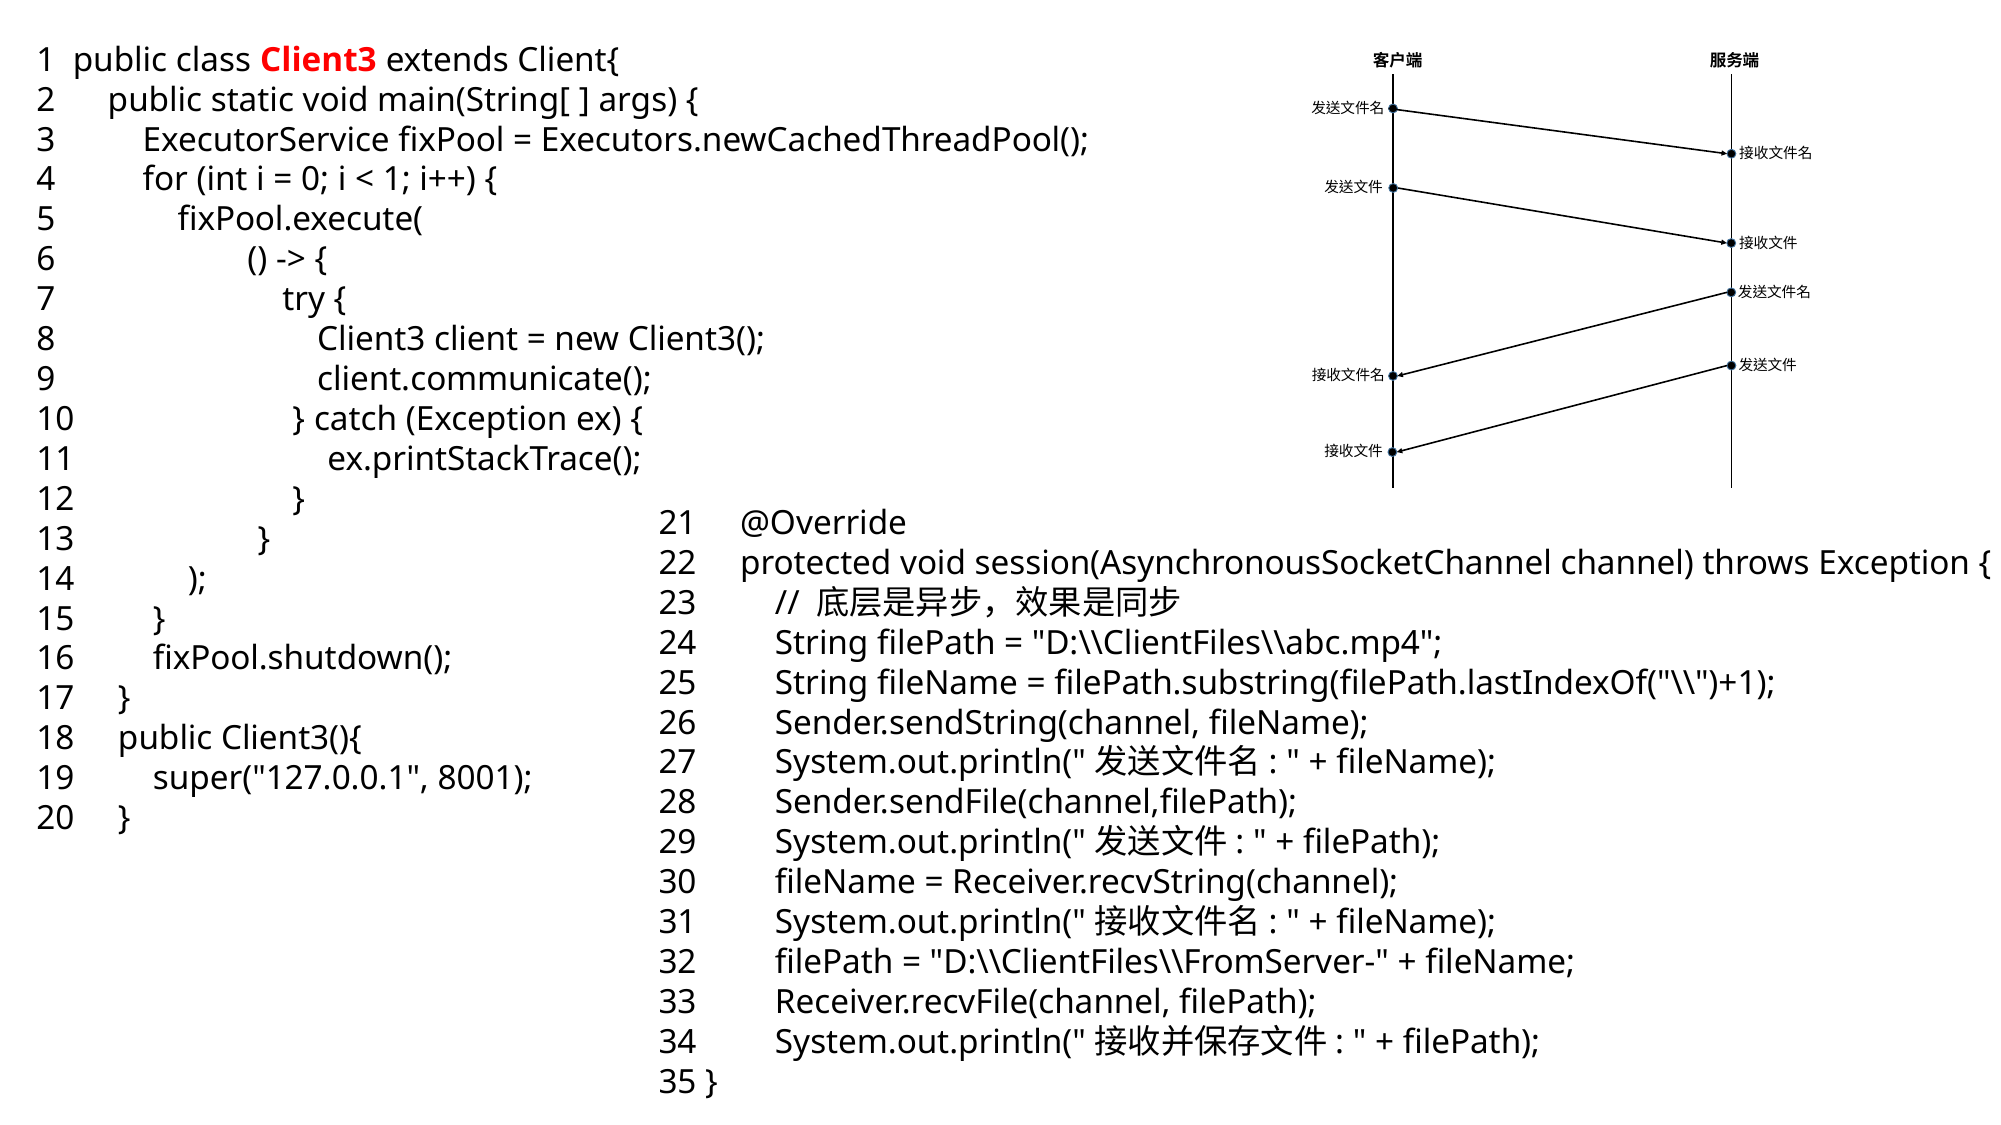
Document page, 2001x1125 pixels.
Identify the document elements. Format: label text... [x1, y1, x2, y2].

text_box 21 @Override 22 protected void session(AsynchronousSocketChannel channel) throws Exception { 23 // 底层是异步，效果是同步 24 String filePath = "D:\\ClientFiles\\abc.mp4"; 25 String fileName = filePath.substring(filePath.lastIndexOf("\\")+1); 26 Sender.sendString(channel, fileName); 27 System.out.println("发送文件名: " + fileName); 28 Sender.sendFile(channel,filePath); 29 System.out.println("发送文件: " + filePath); 30 fileName = Receiver.recvString(channel); 31 System.out.println("接收文件名: " + fileName); 32 filePath = "D:\\ClientFiles\\FromServer-" + fileName; 33 Receiver.recvFile(channel, filePath); 34 System.out.println("接收并保存文件: " + filePath); 35 } [643, 493, 2000, 1108]
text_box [1234, 30, 1893, 525]
text_box 1 public class Client3 extends Client{ 2 public static void main(String[ ] args) { 3 ExecutorService fixPool = Executors.newCachedThreadPool(); 4 for (int i = 0; i < 1; i++) { 5 fixPool.execute( 6 () -> { 7 try { 8 Client3 client = new Client3(); 9 client.communicate(); 10 } catch (Exception ex) { 11 ex.printStackTrace(); 12 } 13 } 14 ); 15 } 16 fixPool.shutdown(); 17 } 18 public Client3(){ 19 super("127.0.0.1", 8001); 20 } [21, 30, 1106, 844]
